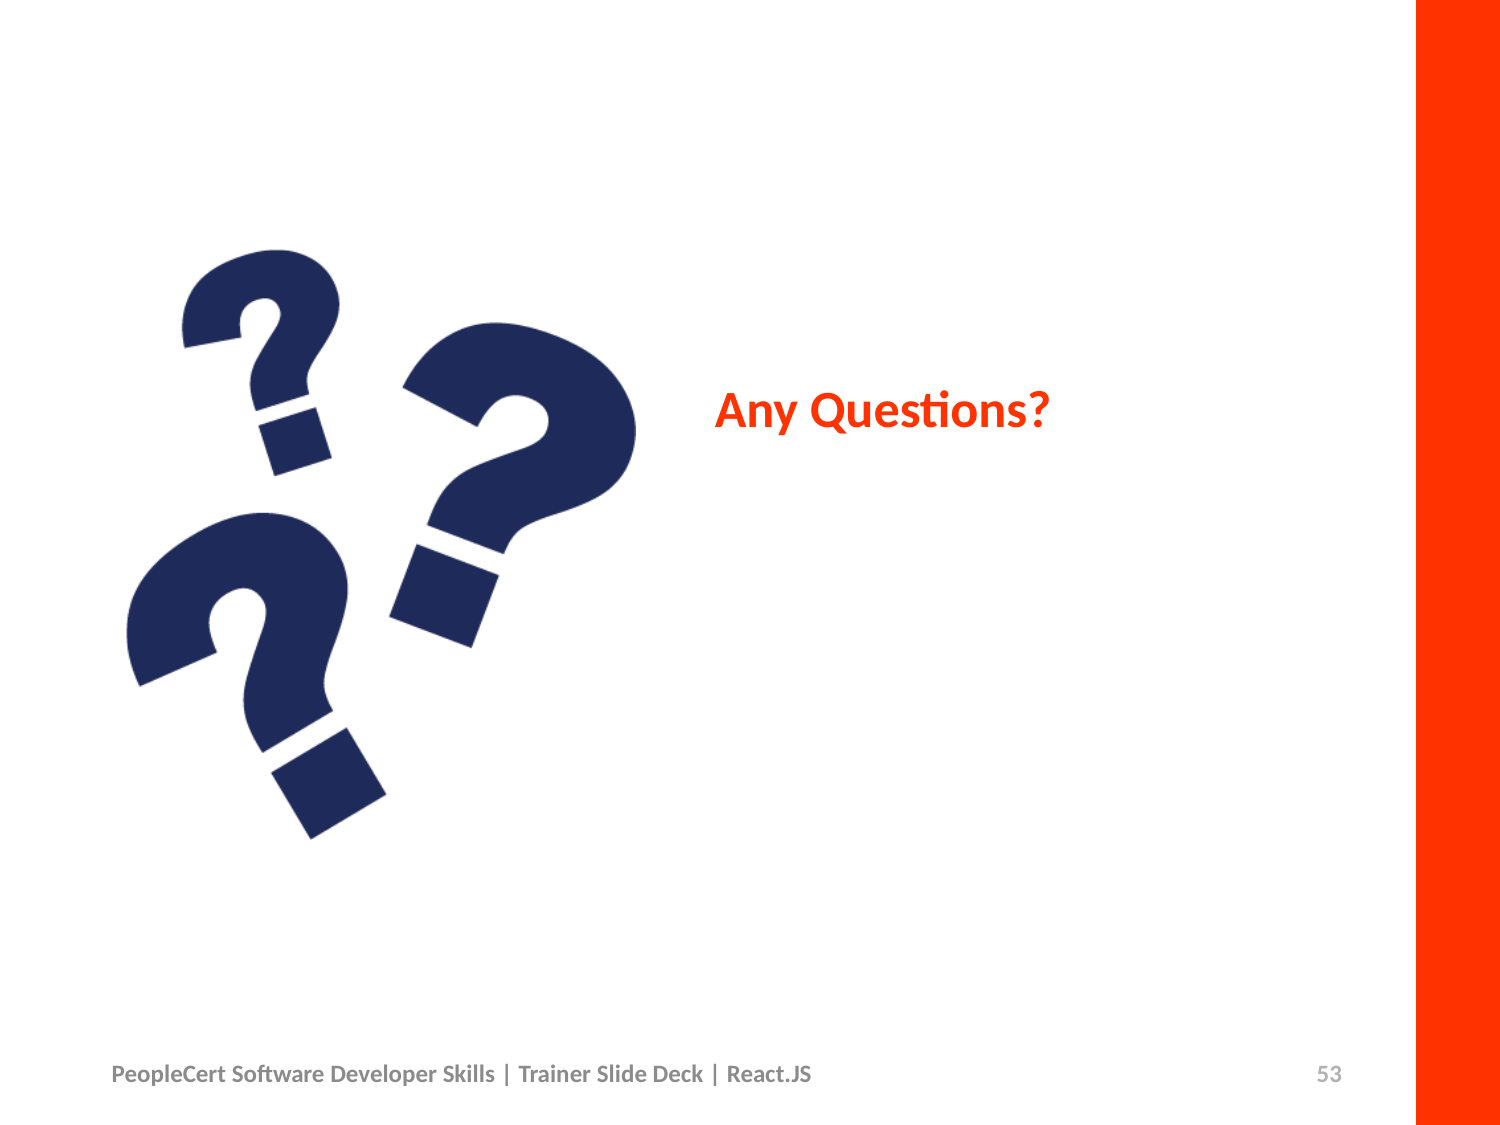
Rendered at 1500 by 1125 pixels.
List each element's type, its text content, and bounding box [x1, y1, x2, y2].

list Any Questions? [699, 367, 1400, 631]
list PeopleCert Software Developer Skills | Trainer Slide Deck | React.JS [96, 1042, 1059, 1103]
picture [96, 227, 636, 880]
slide_number 53 [1059, 1042, 1357, 1103]
